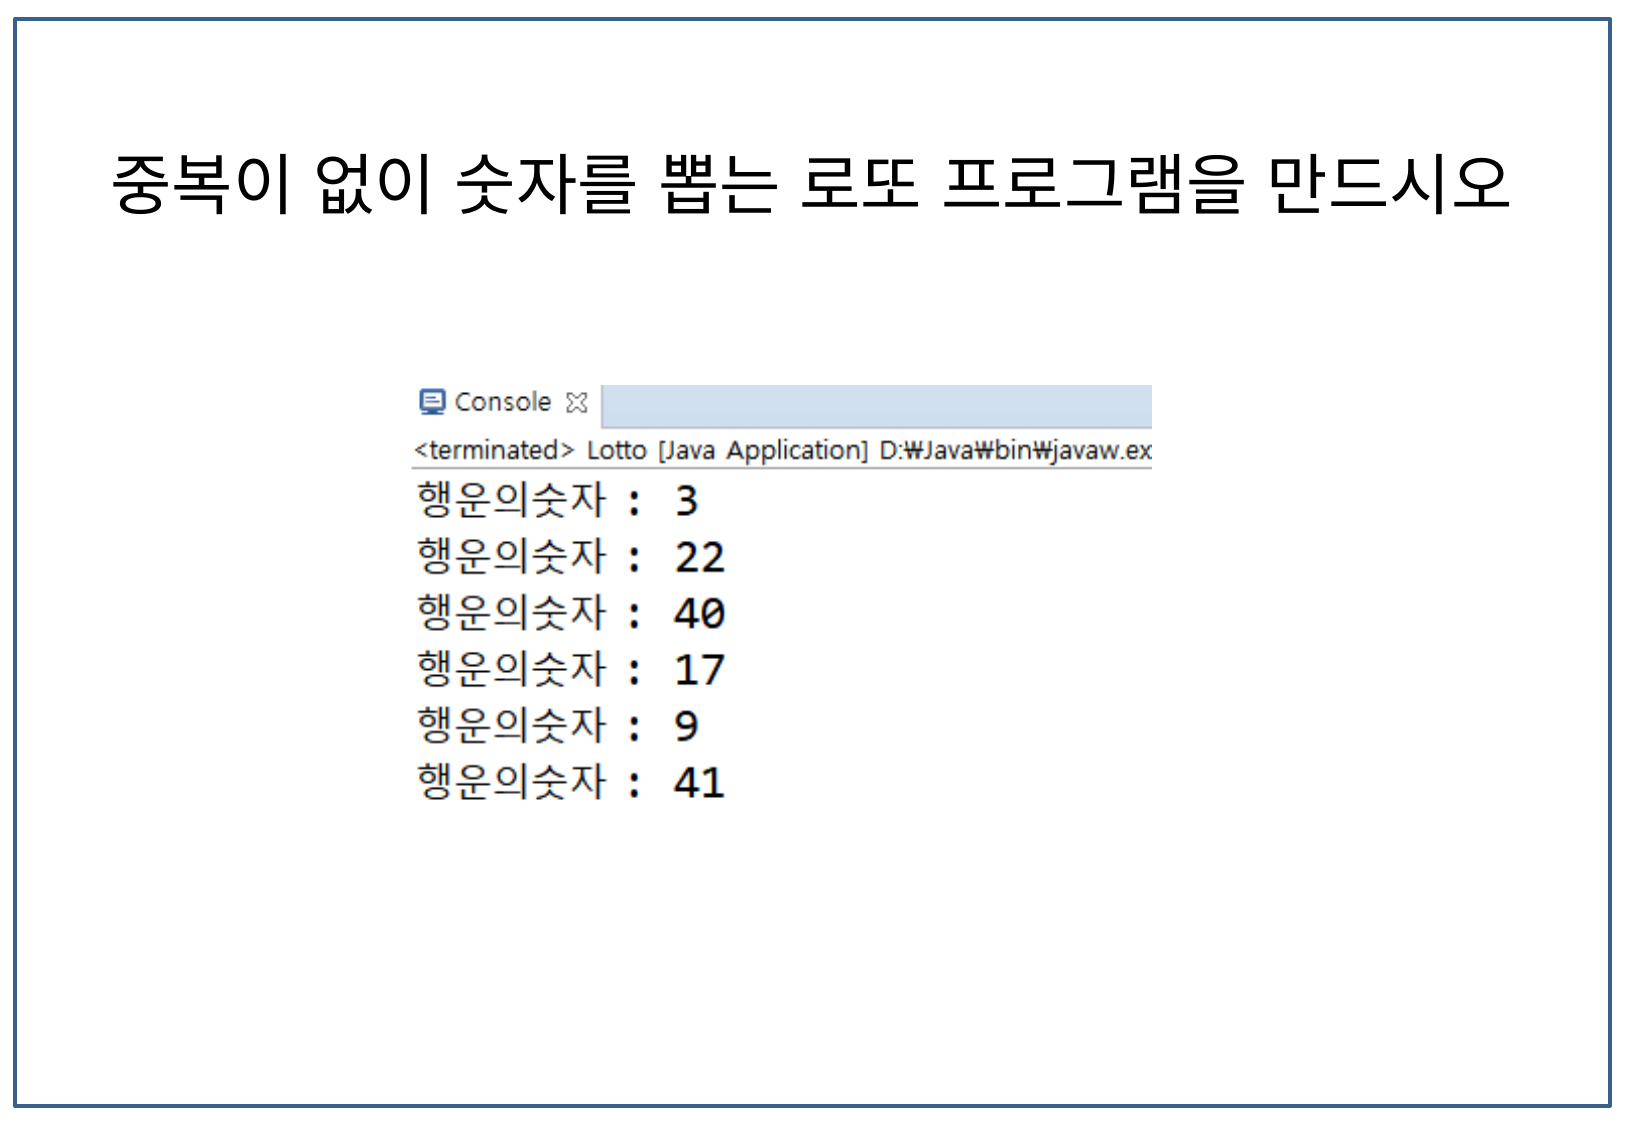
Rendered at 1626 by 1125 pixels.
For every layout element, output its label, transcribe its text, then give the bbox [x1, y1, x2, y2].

text_box 중복이 없이 숫자를 뽑는 로또 프로그램을 만드시오 [31, 135, 1594, 231]
picture [410, 385, 1152, 811]
text_box [13, 17, 1612, 1108]
